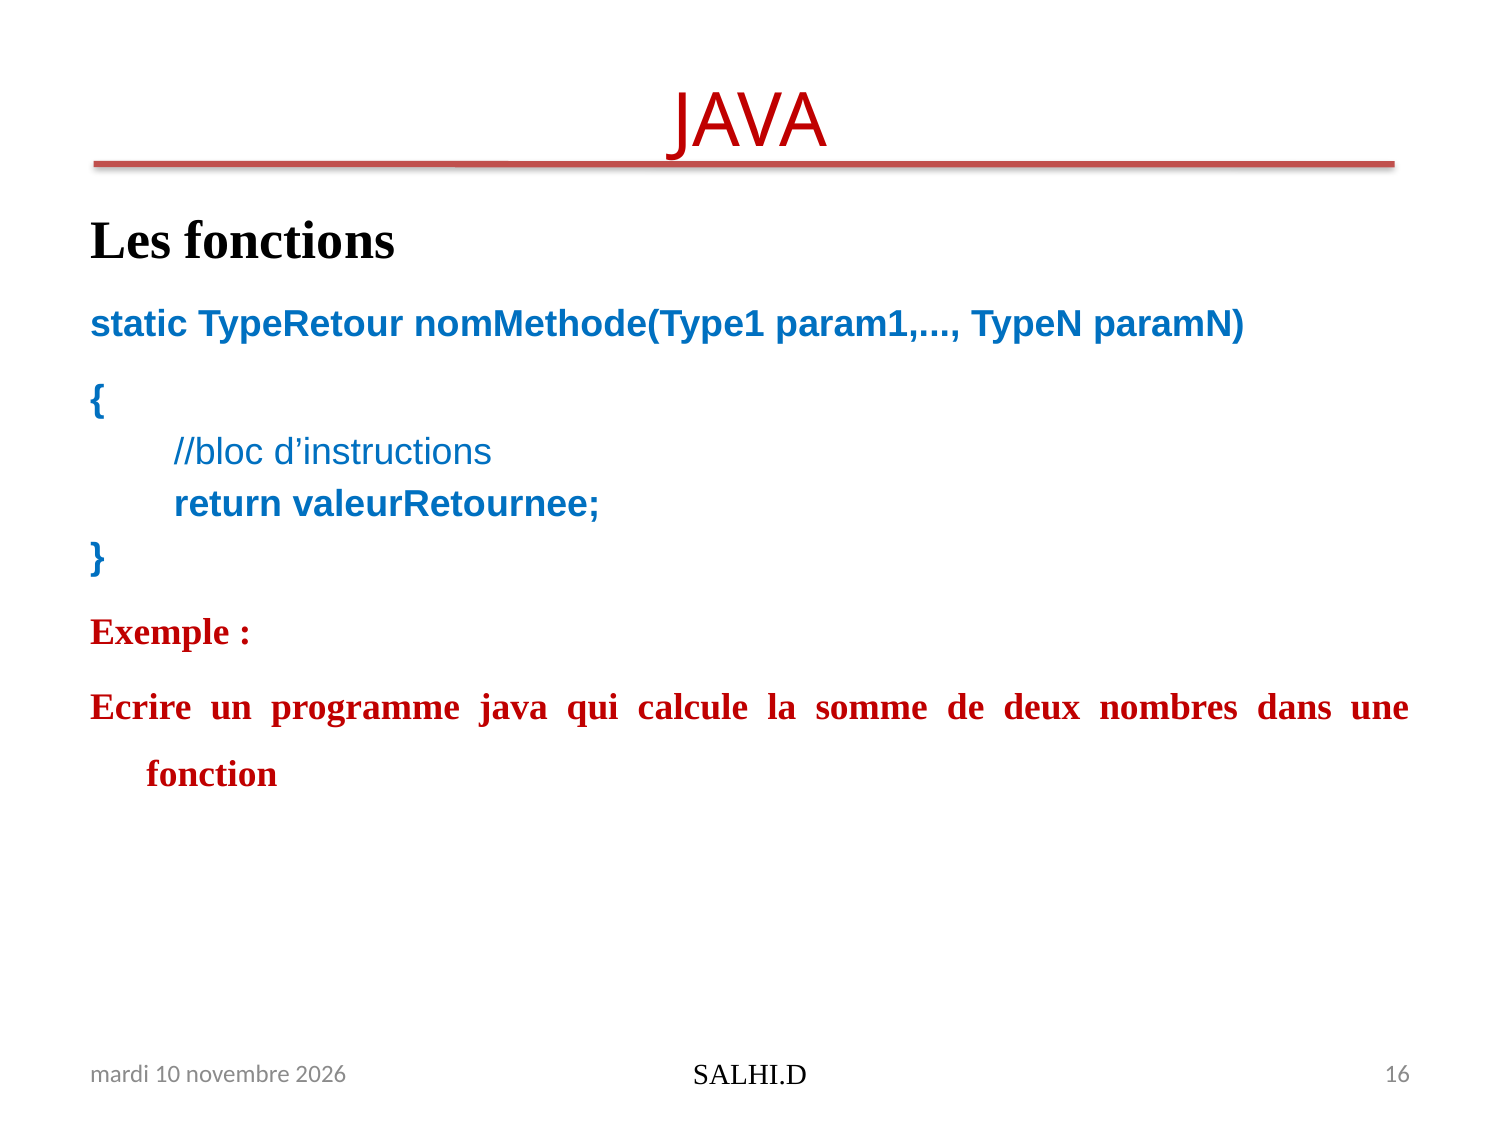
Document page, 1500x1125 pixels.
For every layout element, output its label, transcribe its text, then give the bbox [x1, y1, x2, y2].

slide_number lundi 19 février 2018 [75, 1042, 425, 1103]
list Les fonctions static TypeRetour nomMethode(Type1 param1,..., TypeN paramN) { //bloc d’instructions return valeurRetournee; } Exemple : Ecrire un programme java qui calcule la somme de deux nombres dans une fonction [75, 164, 1425, 1055]
title JAVA [75, 45, 1425, 164]
slide_number 16 [1074, 1042, 1425, 1103]
footer SALHI.D [512, 1042, 988, 1103]
